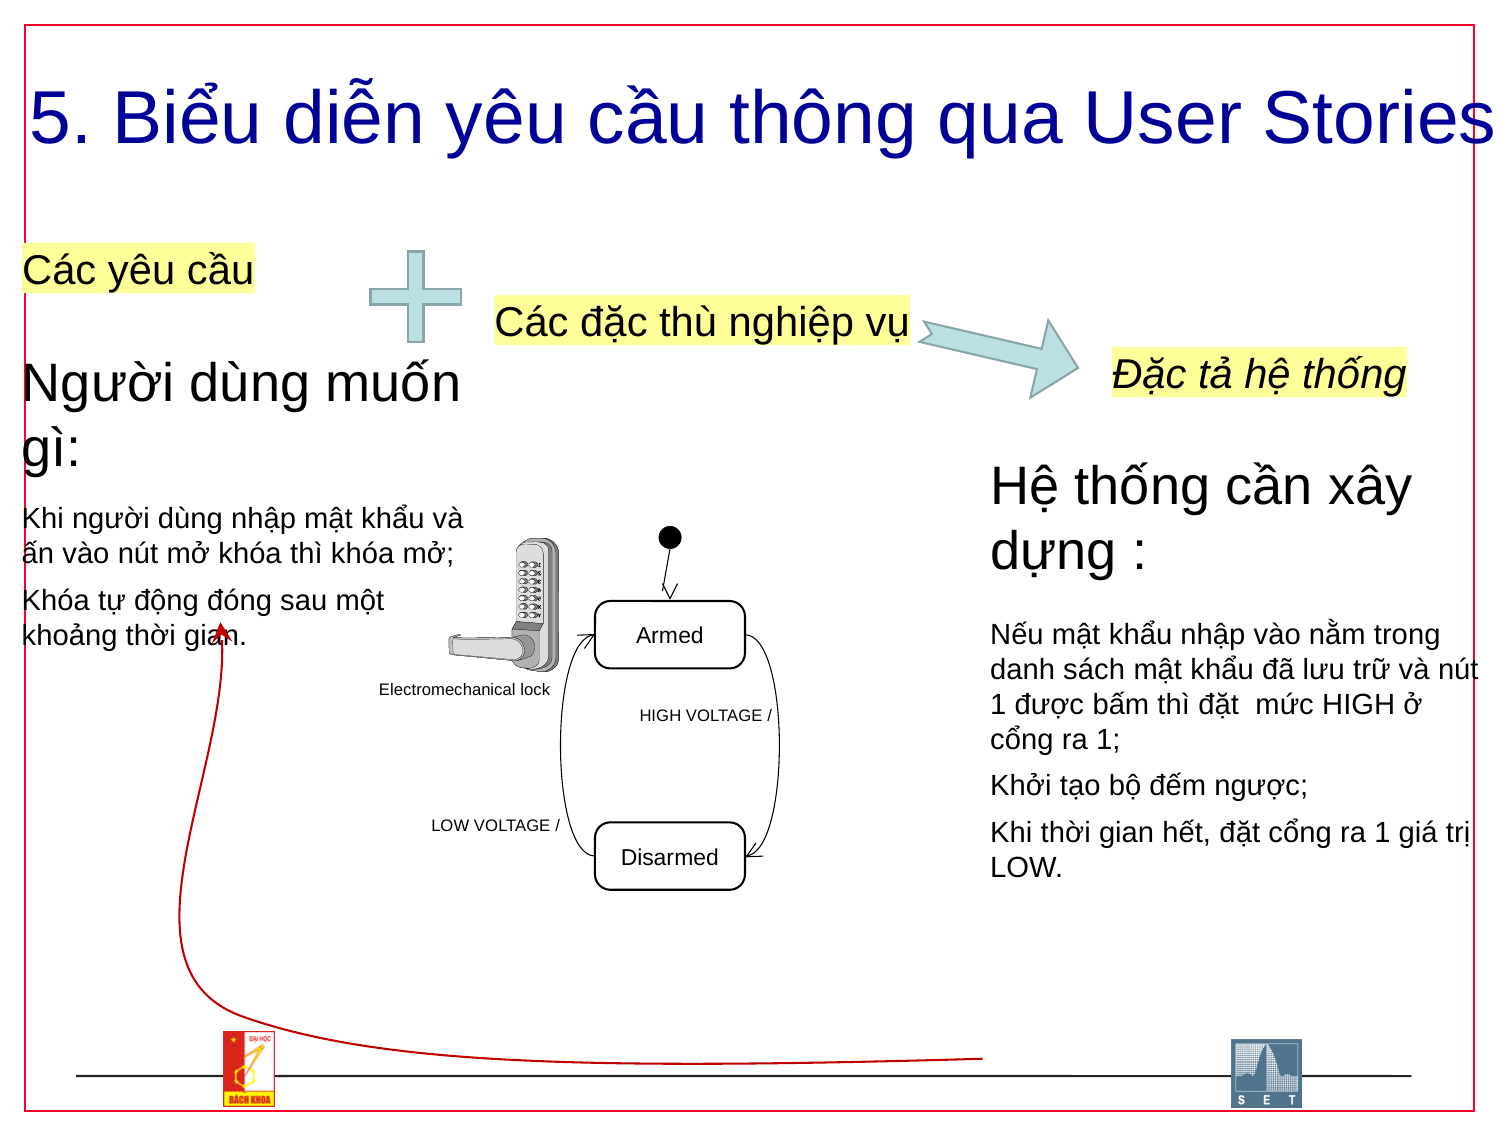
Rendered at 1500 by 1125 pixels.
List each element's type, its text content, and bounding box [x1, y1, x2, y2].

picture [1231, 1039, 1302, 1108]
text_box [179, 622, 983, 1064]
text_box [919, 320, 1079, 398]
text_box [749, 842, 758, 854]
picture [447, 537, 560, 675]
text_box Hệ thống cần xây dựng : Nếu mật khẩu nhập vào nằm trong danh sách mật khẩu đã lưu trữ và nút 1 được bấm thì đặt mức HIGH ở cổng ra 1; Khởi tạo bộ đếm ngược; Khi thời gian hết, đặt cổng ra 1 giá trị LOW. [990, 450, 1483, 884]
text_box Các đặc thù nghiệp vụ [494, 295, 911, 346]
text_box HIGH VOLTAGE / [749, 704, 774, 725]
picture [222, 1030, 276, 1108]
text_box HIGH VOLTAGE / [637, 704, 739, 725]
text_box [749, 849, 764, 857]
text_box Đặc tả hệ thống [1112, 347, 1407, 398]
text_box [577, 634, 594, 649]
text_box [658, 526, 682, 549]
text_box [370, 251, 461, 342]
text_box Electromechanical lock [377, 678, 553, 699]
text_box Người dùng muốn gì: Khi người dùng nhập mật khẩu và ấn vào nút mở khóa thì khóa mở; Khóa tự động đóng sau một khoảng thời gian. [21, 347, 475, 652]
text_box Armed [594, 600, 745, 669]
text_box Các yêu cầu [22, 242, 255, 294]
title 5. Biểu diễn yêu cầu thông qua User Stories [9, 18, 1500, 208]
text_box Disarmed [599, 822, 745, 890]
